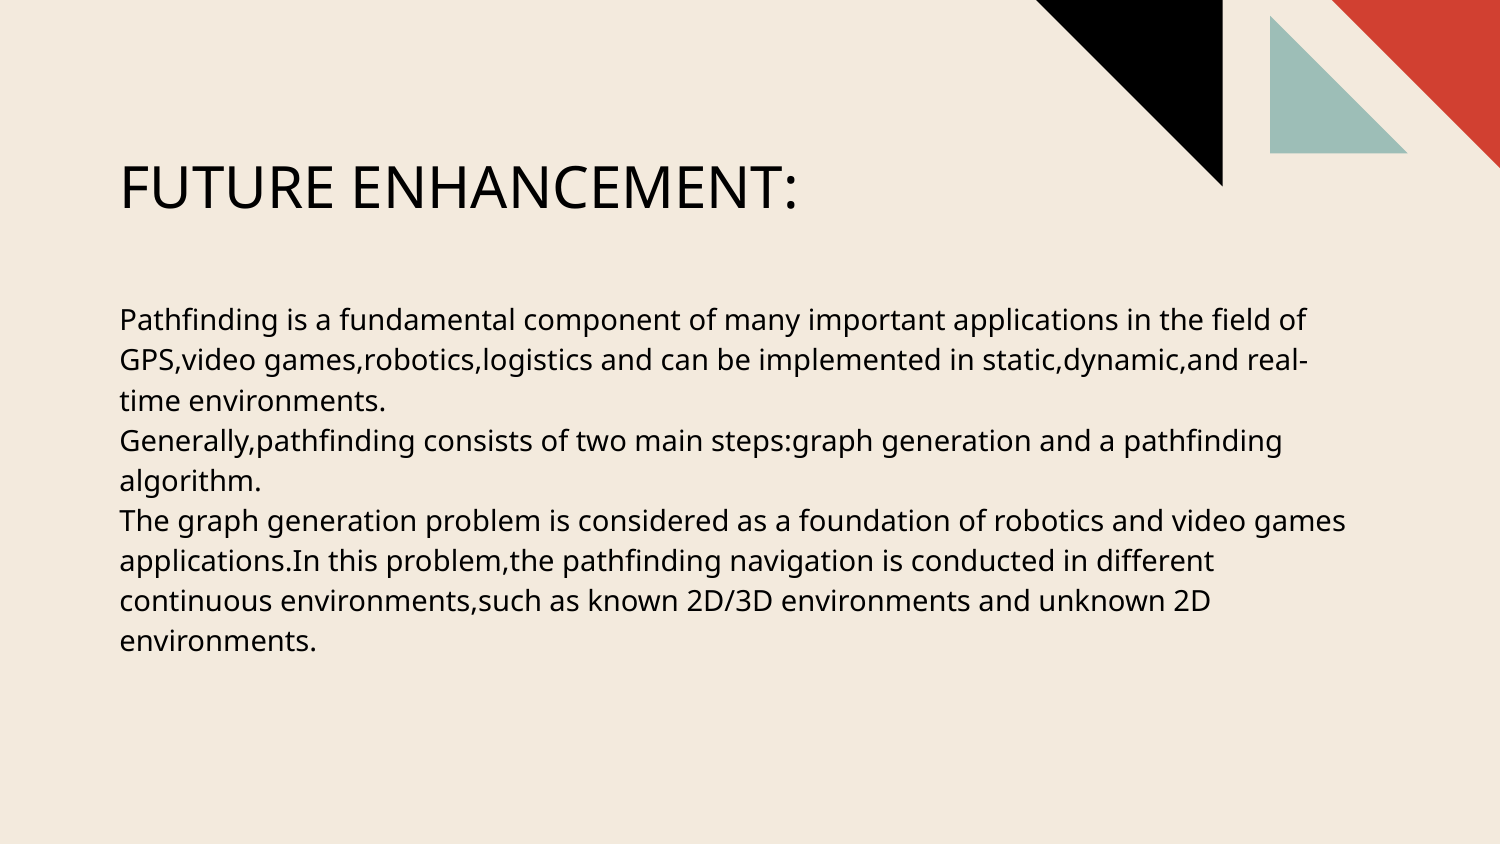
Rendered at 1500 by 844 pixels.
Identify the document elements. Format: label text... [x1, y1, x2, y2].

list Pathfinding is a fundamental component of many important applications in the field of GPS,video games,robotics,logistics and can be implemented in static,dynamic,and real-time environments. Generally,pathfinding consists of two main steps:graph generation and a pathfinding algorithm. The graph generation problem is considered as a foundation of robotics and video games applications.In this problem,the pathfinding navigation is conducted in different continuous environments,such as known 2D/3D environments and unknown 2D environments. [104, 281, 1372, 717]
title FUTURE ENHANCEMENT: [104, 135, 862, 230]
